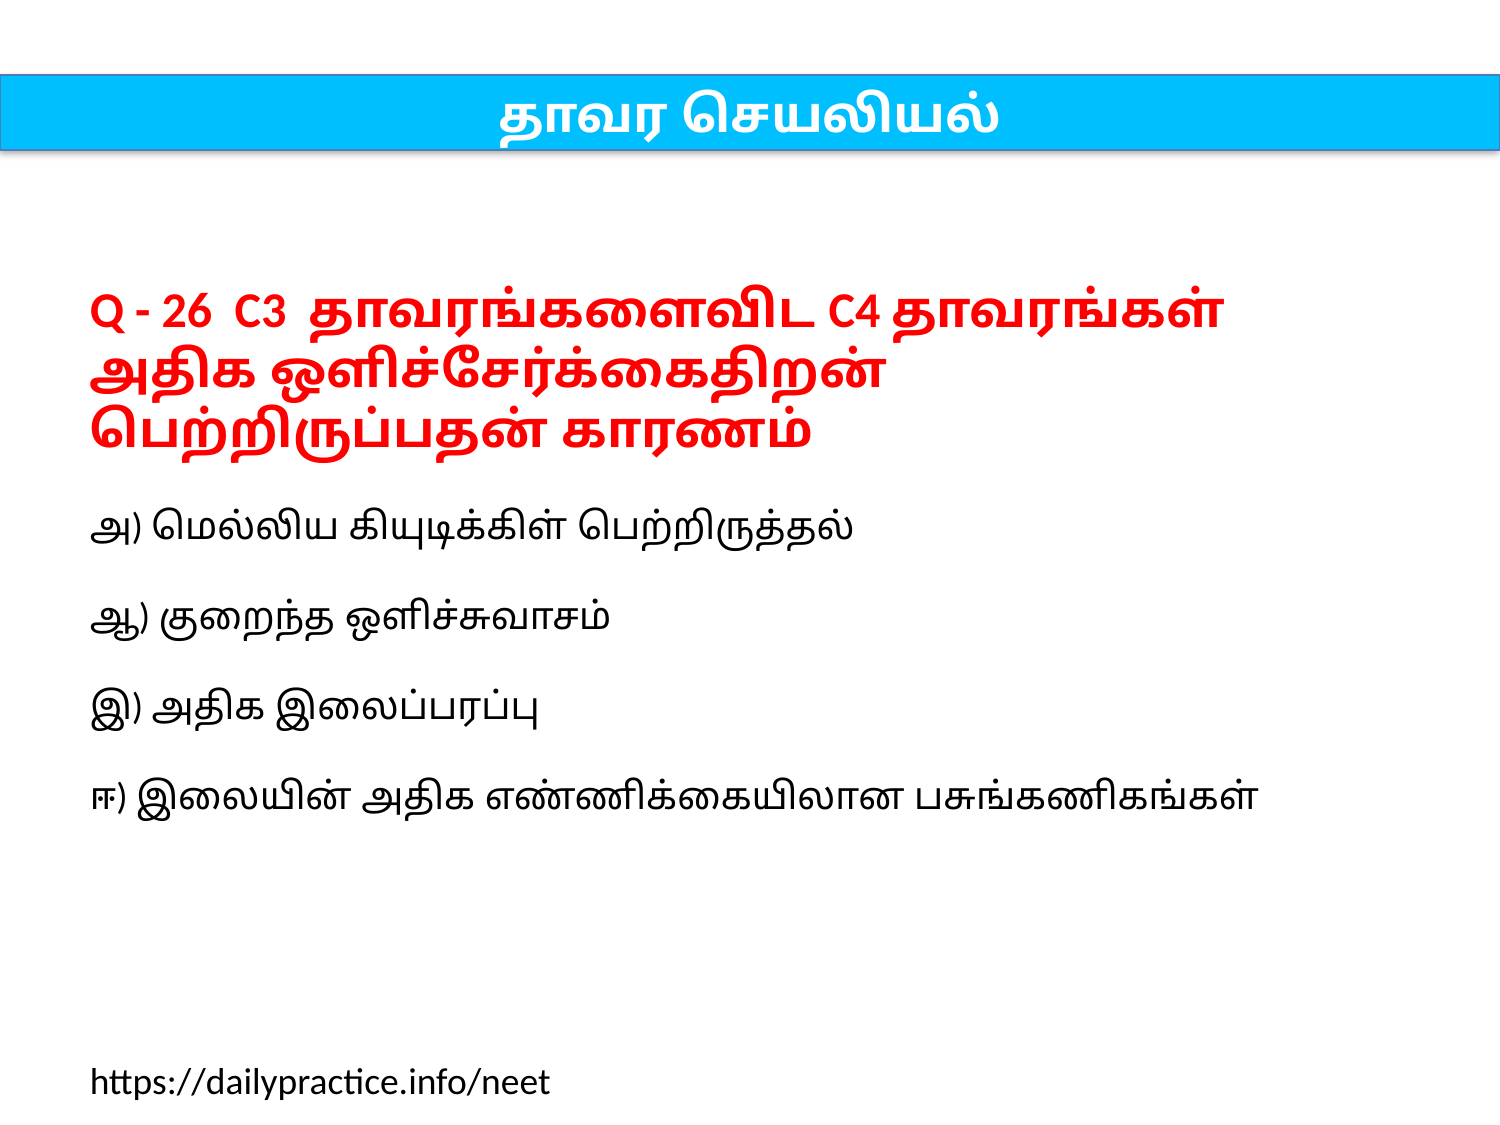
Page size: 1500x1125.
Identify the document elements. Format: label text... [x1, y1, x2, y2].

text_box தாவர செயலியல் [0, 74, 1500, 151]
text_box https://dailypractice.info/neet [74, 1049, 675, 1110]
text_box Q - 26 C3 தாவரங்களைவிட C4 தாவரங்கள் அதிக ஒளிச்சேர்க்கைதிறன் பெற்றிருப்பதன் காரணம் அ) மெல்லிய கியுடிக்கிள் பெற்றிருத்தல் ஆ) குறைந்த ஒளிச்சுவாசம் இ) அதிக இலைப்பரப்பு ஈ) இலையின் அதிக எண்ணிக்கையிலான பசுங்கணிகங்கள் [74, 224, 1275, 870]
